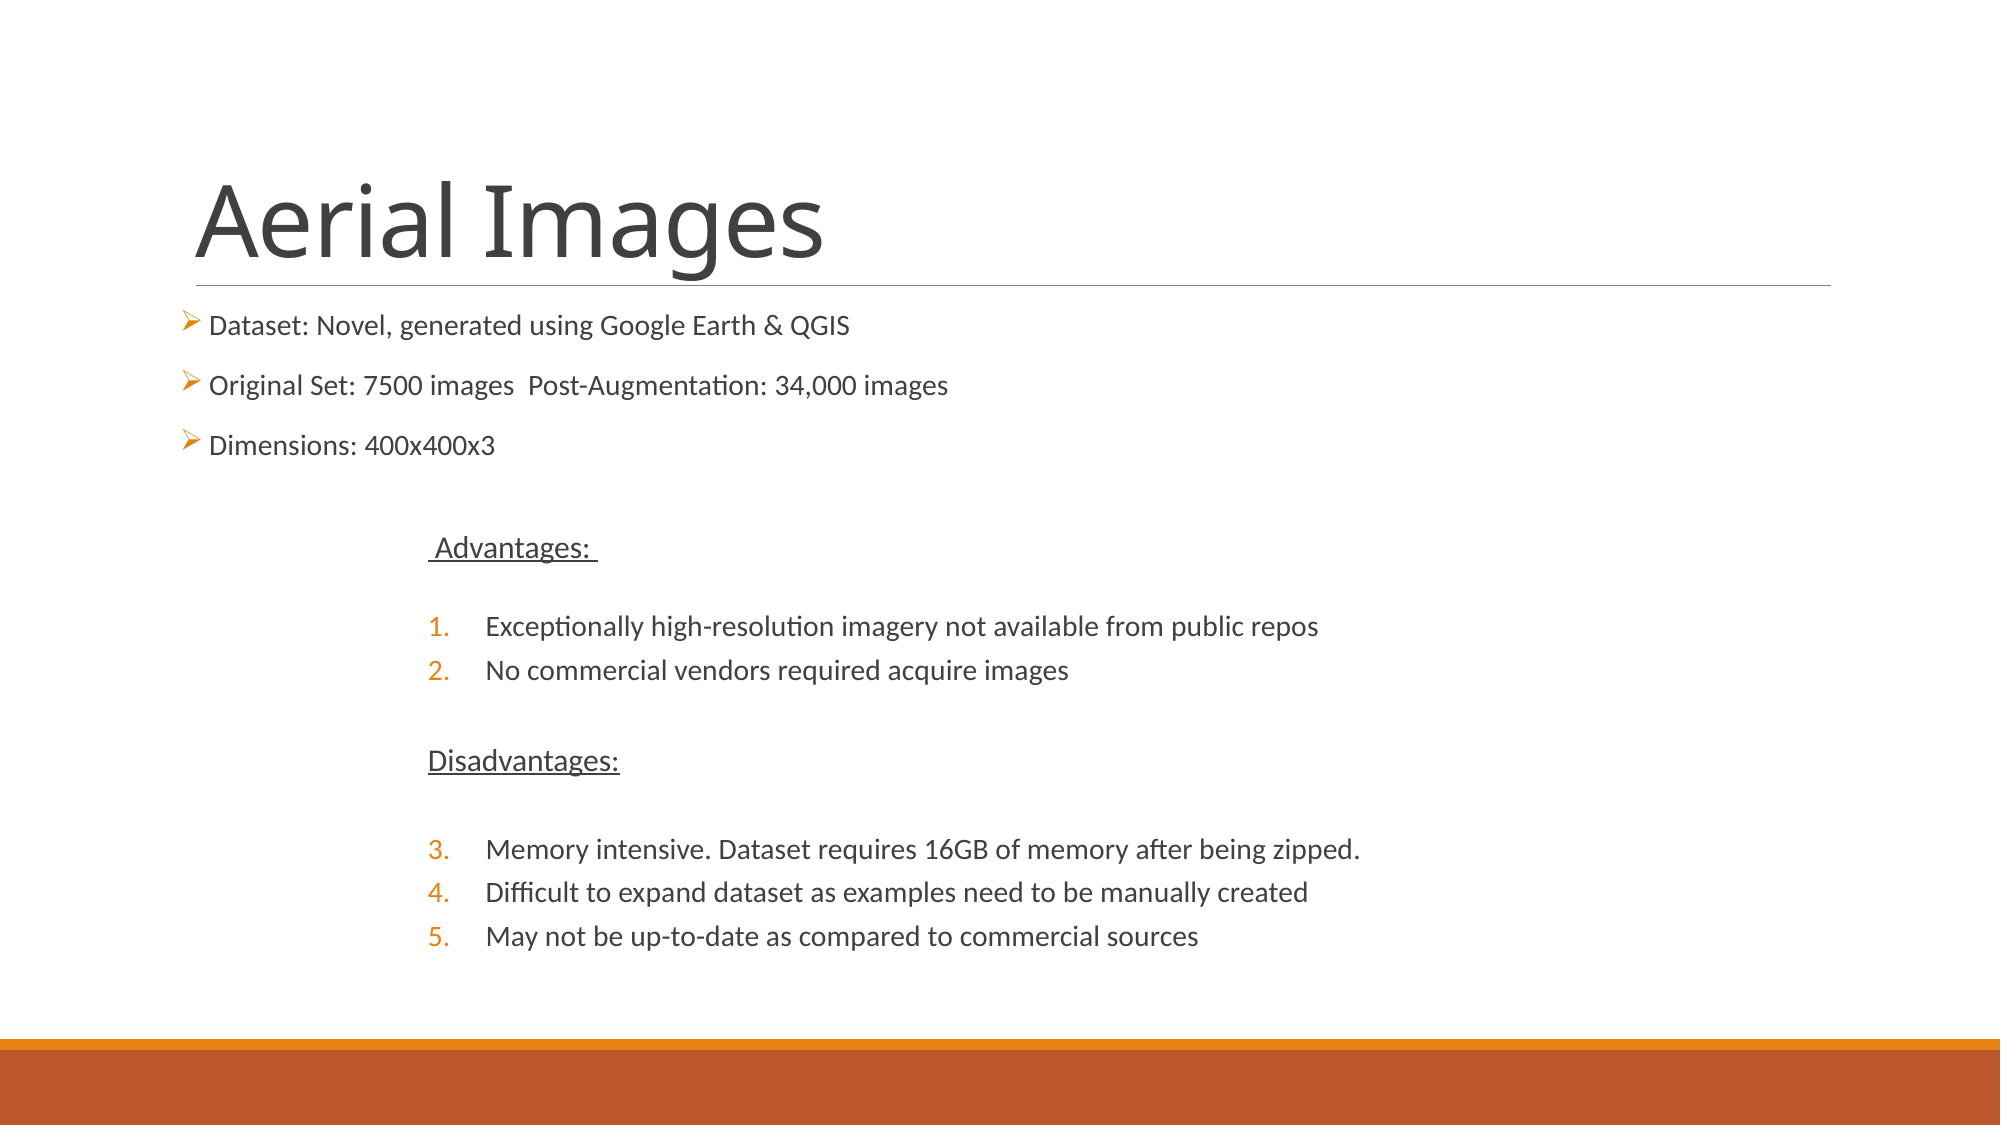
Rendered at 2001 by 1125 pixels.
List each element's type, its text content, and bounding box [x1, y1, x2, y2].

title Aerial Images [180, 47, 1830, 285]
list Dataset: Novel, generated using Google Earth & QGIS Original Set: 7500 images Post-Augmentation: 34,000 images Dimensions: 400x400x3 Advantages: Exceptionally high-resolution imagery not available from public repos No commercial vendors required acquire images Disadvantages: Memory intensive. Dataset requires 16GB of memory after being zipped. Difficult to expand dataset as examples need to be manually created May not be up-to-date as compared to commercial sources [180, 302, 1830, 963]
